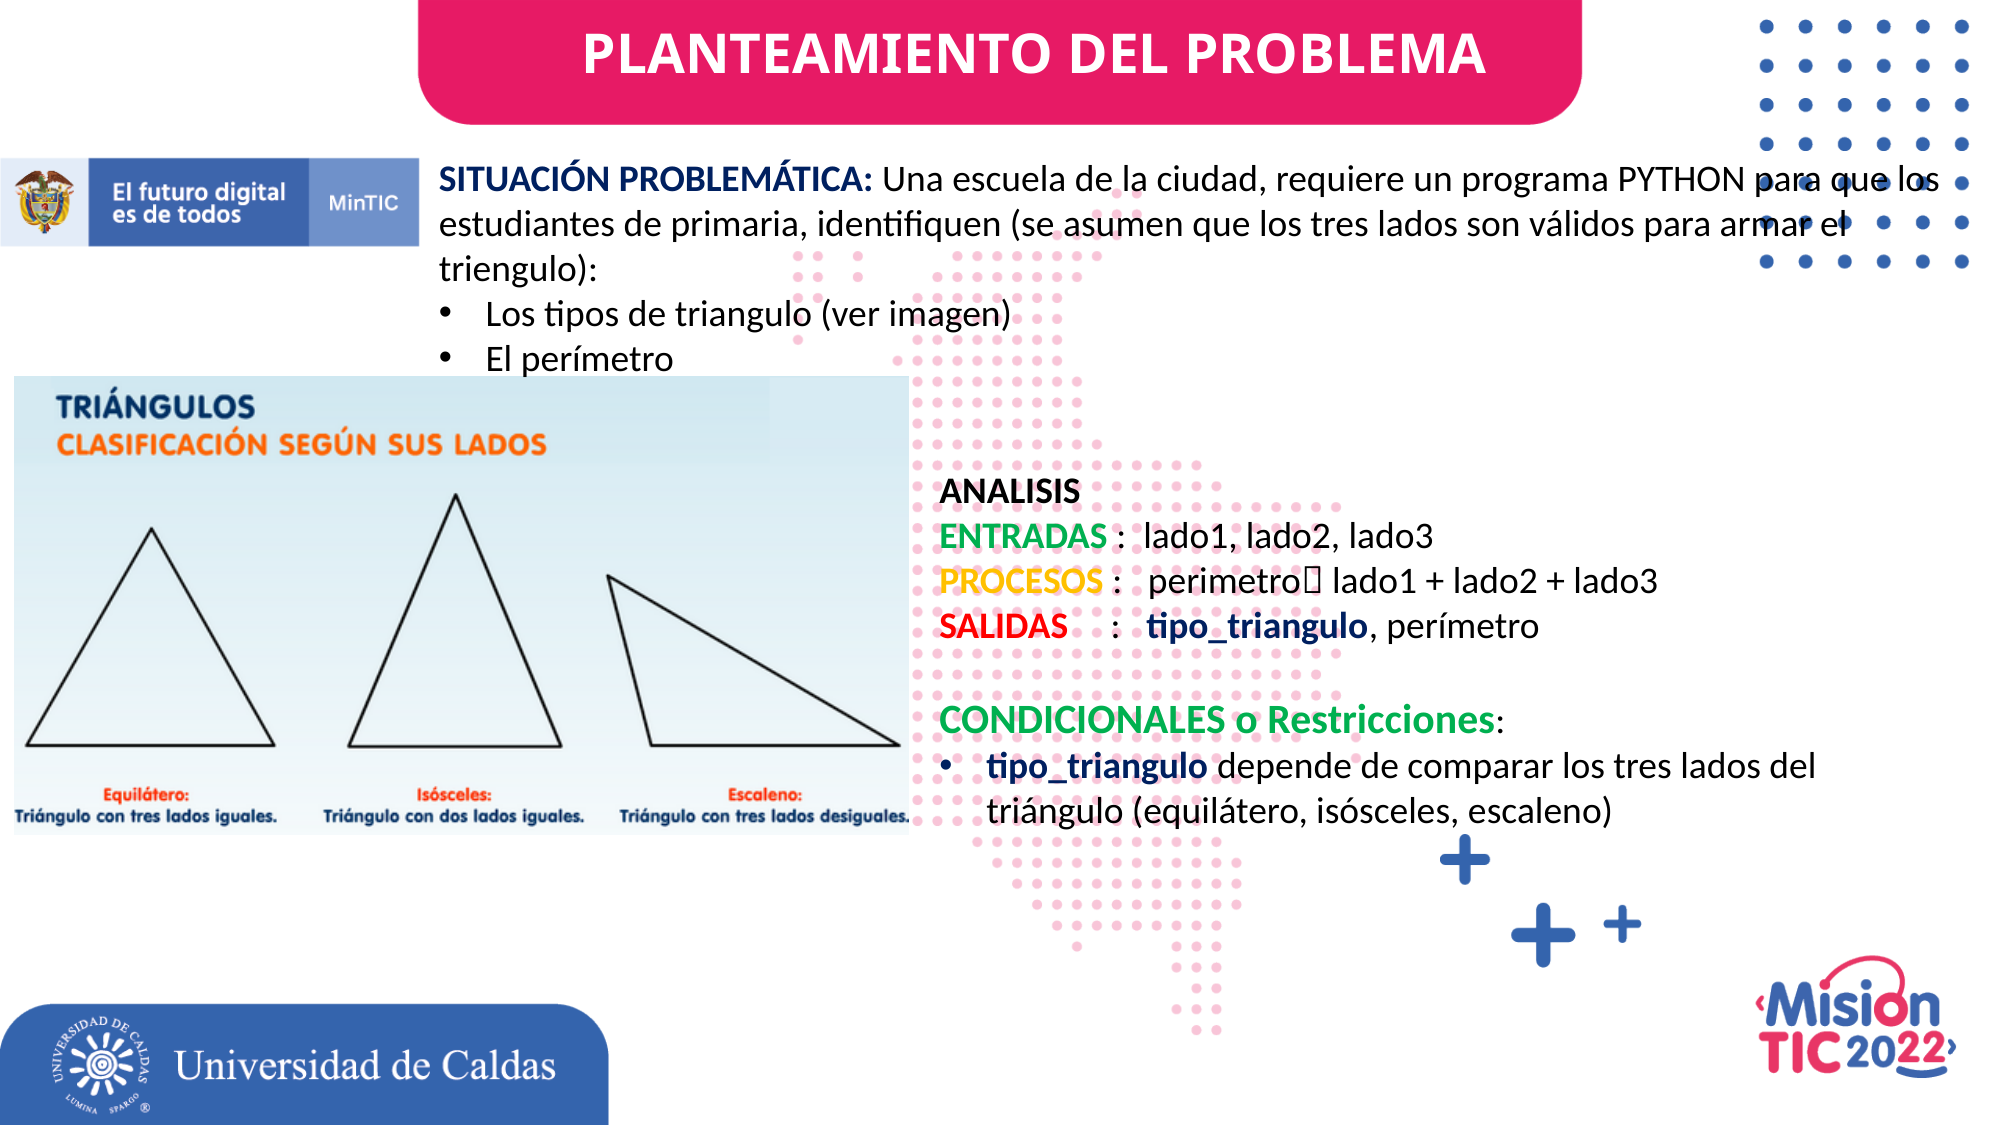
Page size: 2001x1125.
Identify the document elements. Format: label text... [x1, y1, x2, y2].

picture [0, 0, 2000, 1125]
text_box ANALISIS ENTRADAS : lado1, lado2, lado3 PROCESOS : perimetro lado1 + lado2 + lado3 SALIDAS : tipo_triangulo, perímetro CONDICIONALES o Restricciones: tipo_triangulo depende de comparar los tres lados del triángulo (equilátero, isósceles, escaleno) [924, 459, 1960, 884]
text_box SITUACIÓN PROBLEMÁTICA: Una escuela de la ciudad, requiere un programa PYTHON para que los estudiantes de primaria, identifiquen (se asumen que los tres lados son válidos para armar el triengulo): Los tipos de triangulo (ver imagen) El perímetro [423, 146, 1974, 387]
text_box PLANTEAMIENTO DEL PROBLEMA [566, 0, 1513, 111]
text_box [14, 376, 909, 835]
